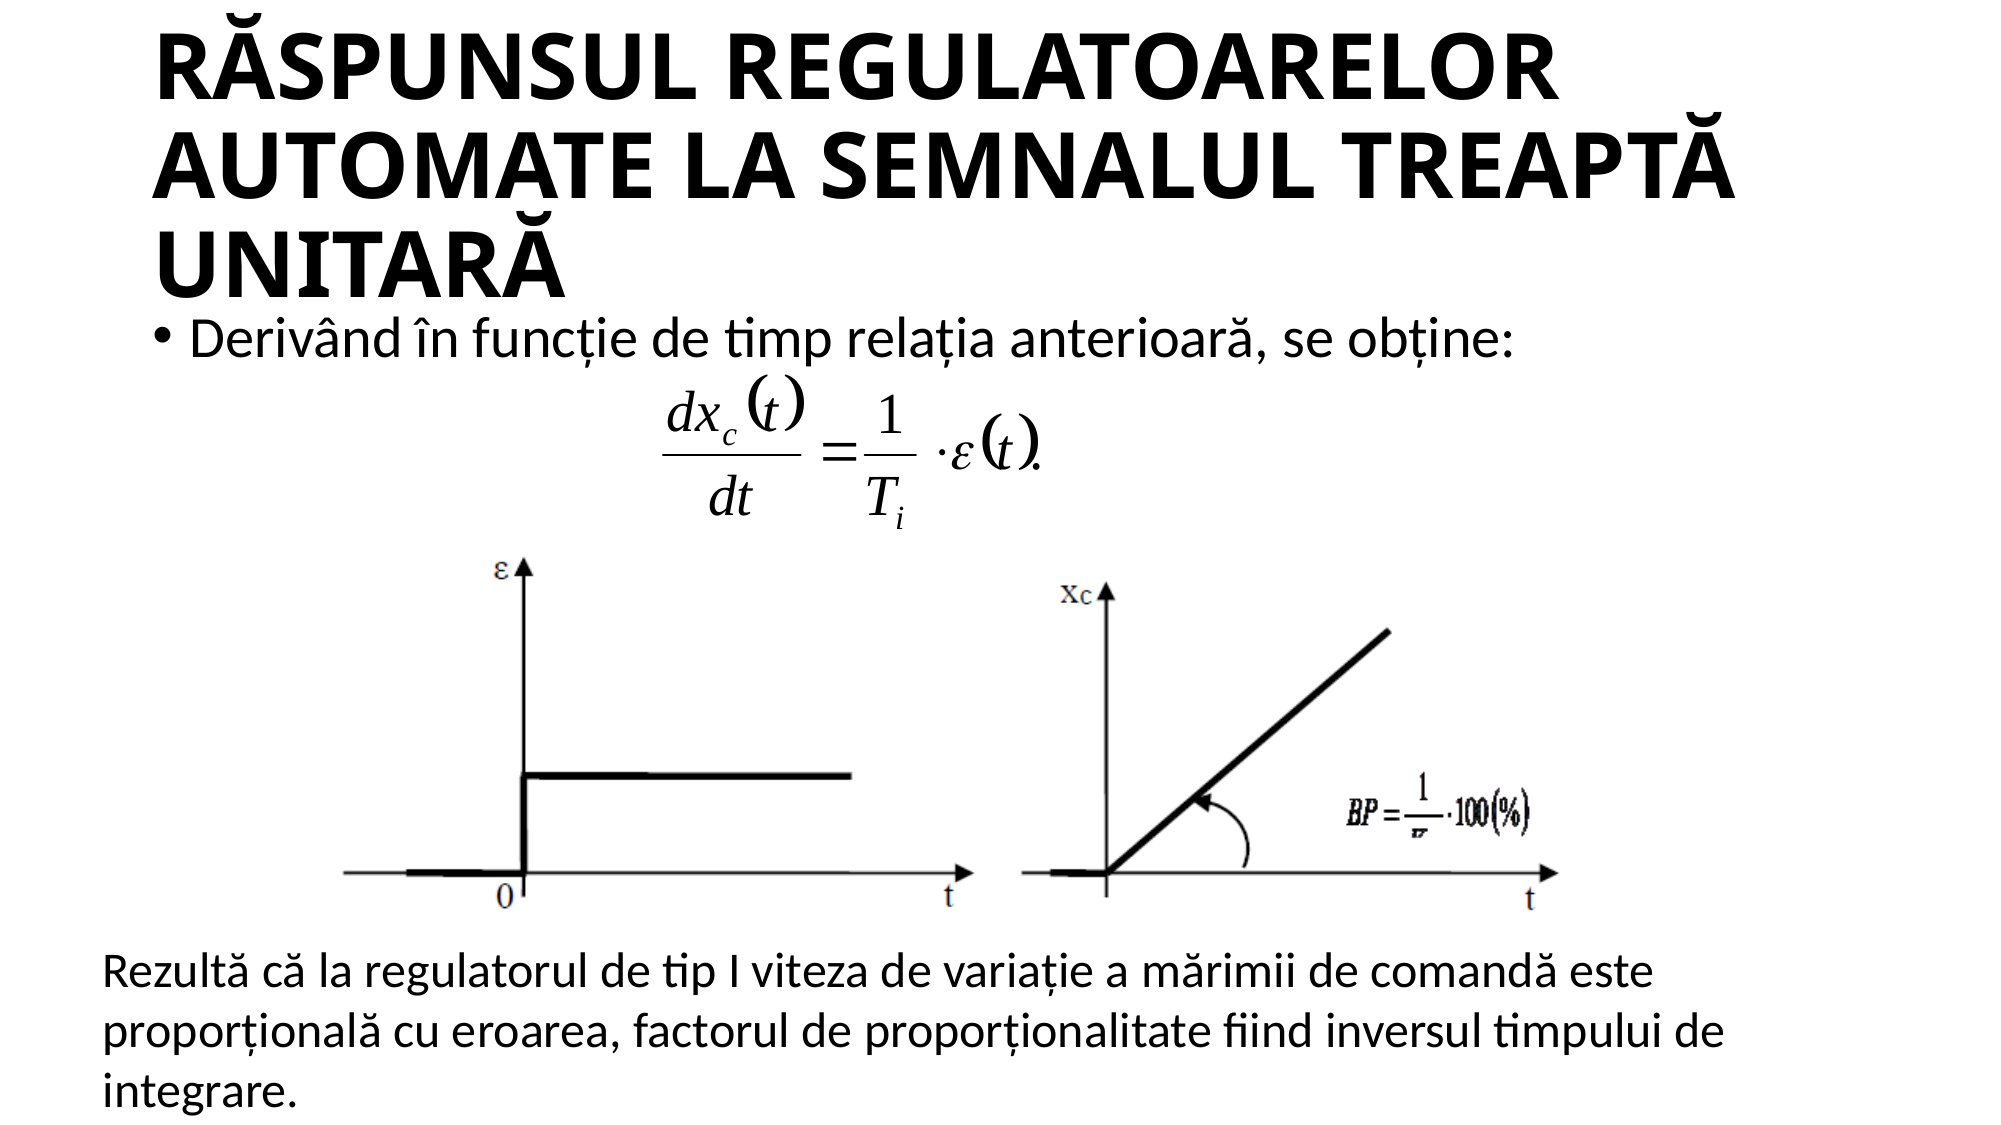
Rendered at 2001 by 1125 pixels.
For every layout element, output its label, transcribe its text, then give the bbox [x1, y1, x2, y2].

list Derivând în funcție de timp relația anterioară, se obține: [137, 299, 1863, 399]
title RĂSPUNSUL REGULATOARELOR AUTOMATE LA SEMNALUL TREAPTĂ UNITARĂ [137, 59, 1863, 278]
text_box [653, 372, 1049, 543]
text_box Rezultă că la regulatorul de tip I viteza de variație a mărimii de comandă este proporțională cu eroarea, factorul de proporționalitate fiind inversul timpului de integrare. [87, 929, 1878, 1125]
picture [302, 545, 1600, 940]
